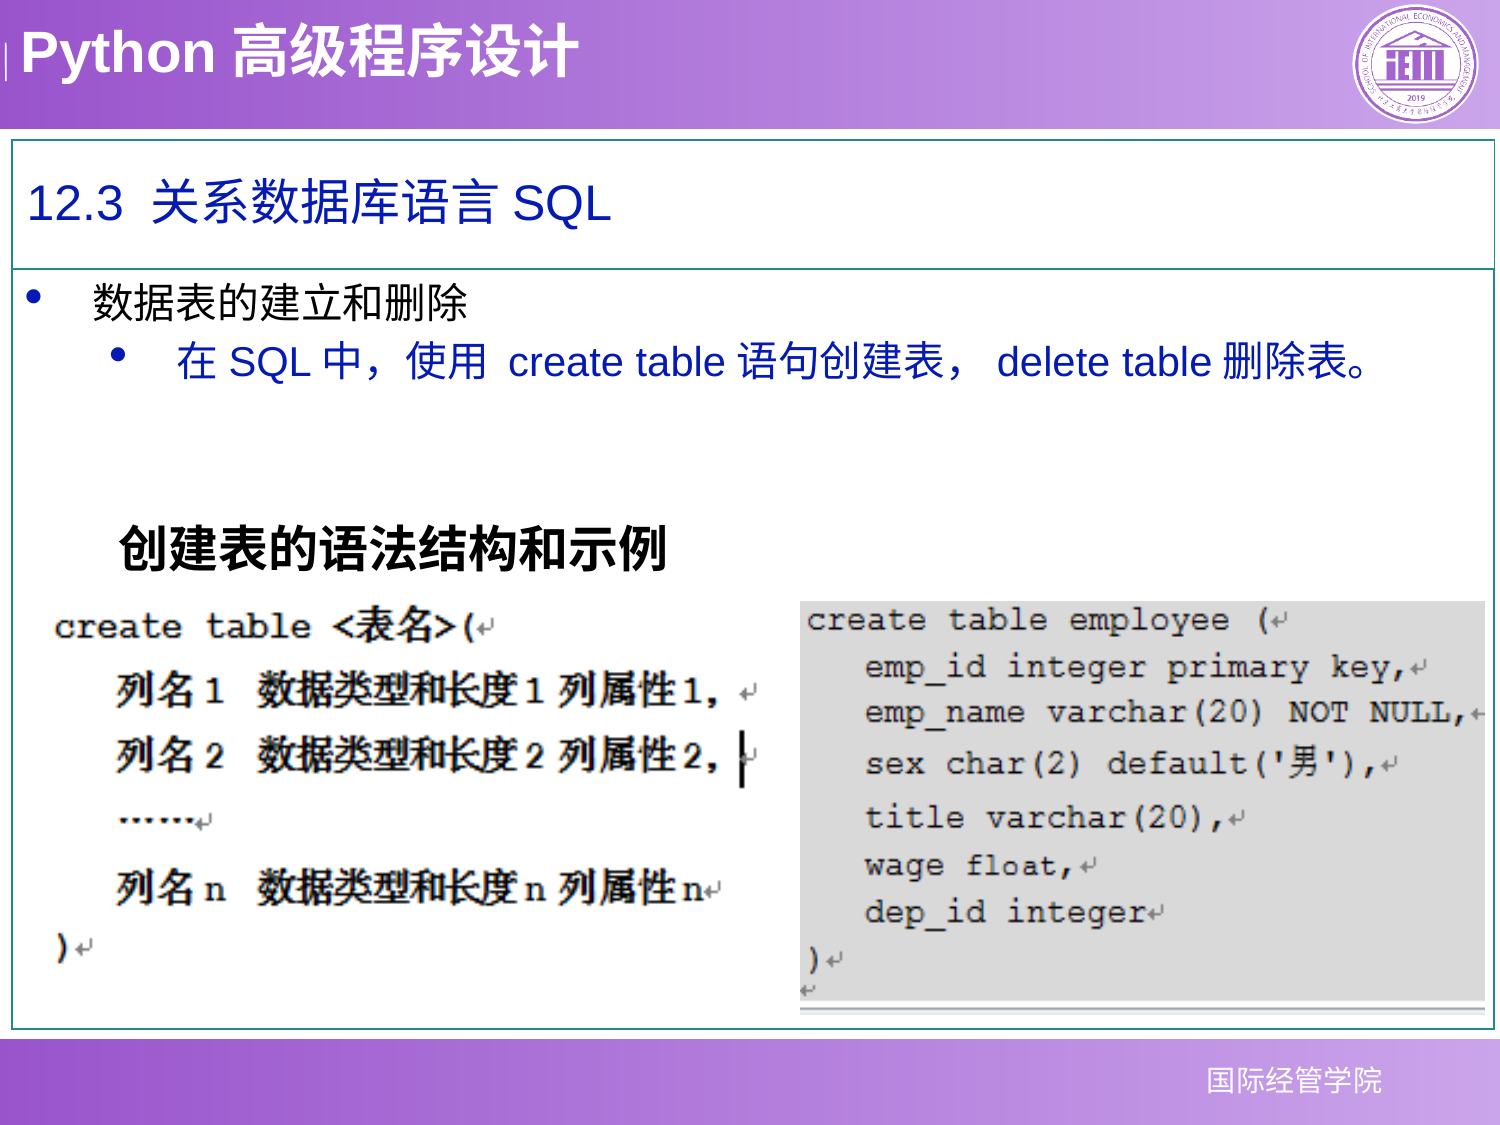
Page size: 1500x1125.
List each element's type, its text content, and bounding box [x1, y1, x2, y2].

text_box 创建表的语法结构和示例 [92, 509, 695, 585]
title 12.3 关系数据库语言SQL [11, 139, 1495, 268]
list 数据表的建立和删除 在SQL中，使用 create table语句创建表，delete table删除表。 [11, 268, 1495, 1030]
picture [1354, 6, 1477, 122]
picture [32, 601, 788, 979]
picture [800, 601, 1486, 1015]
